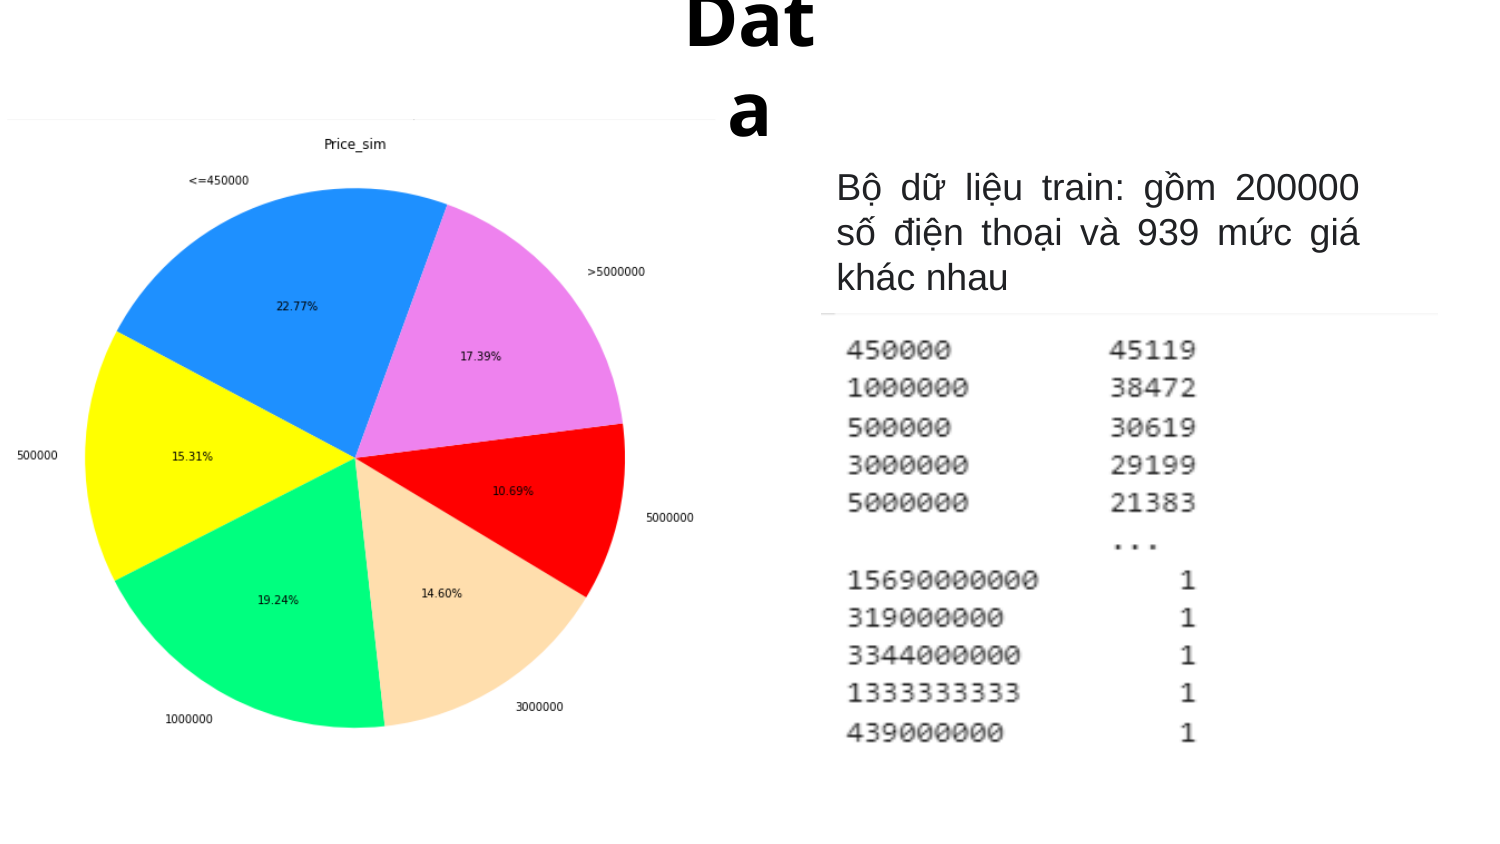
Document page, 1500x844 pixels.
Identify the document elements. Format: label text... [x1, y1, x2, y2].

picture [821, 313, 1438, 760]
picture [7, 119, 716, 770]
title Data [646, 30, 854, 92]
text_box Bộ dữ liệu train: gồm 200000 số điện thoại và 939 mức giá khác nhau [821, 155, 1375, 306]
